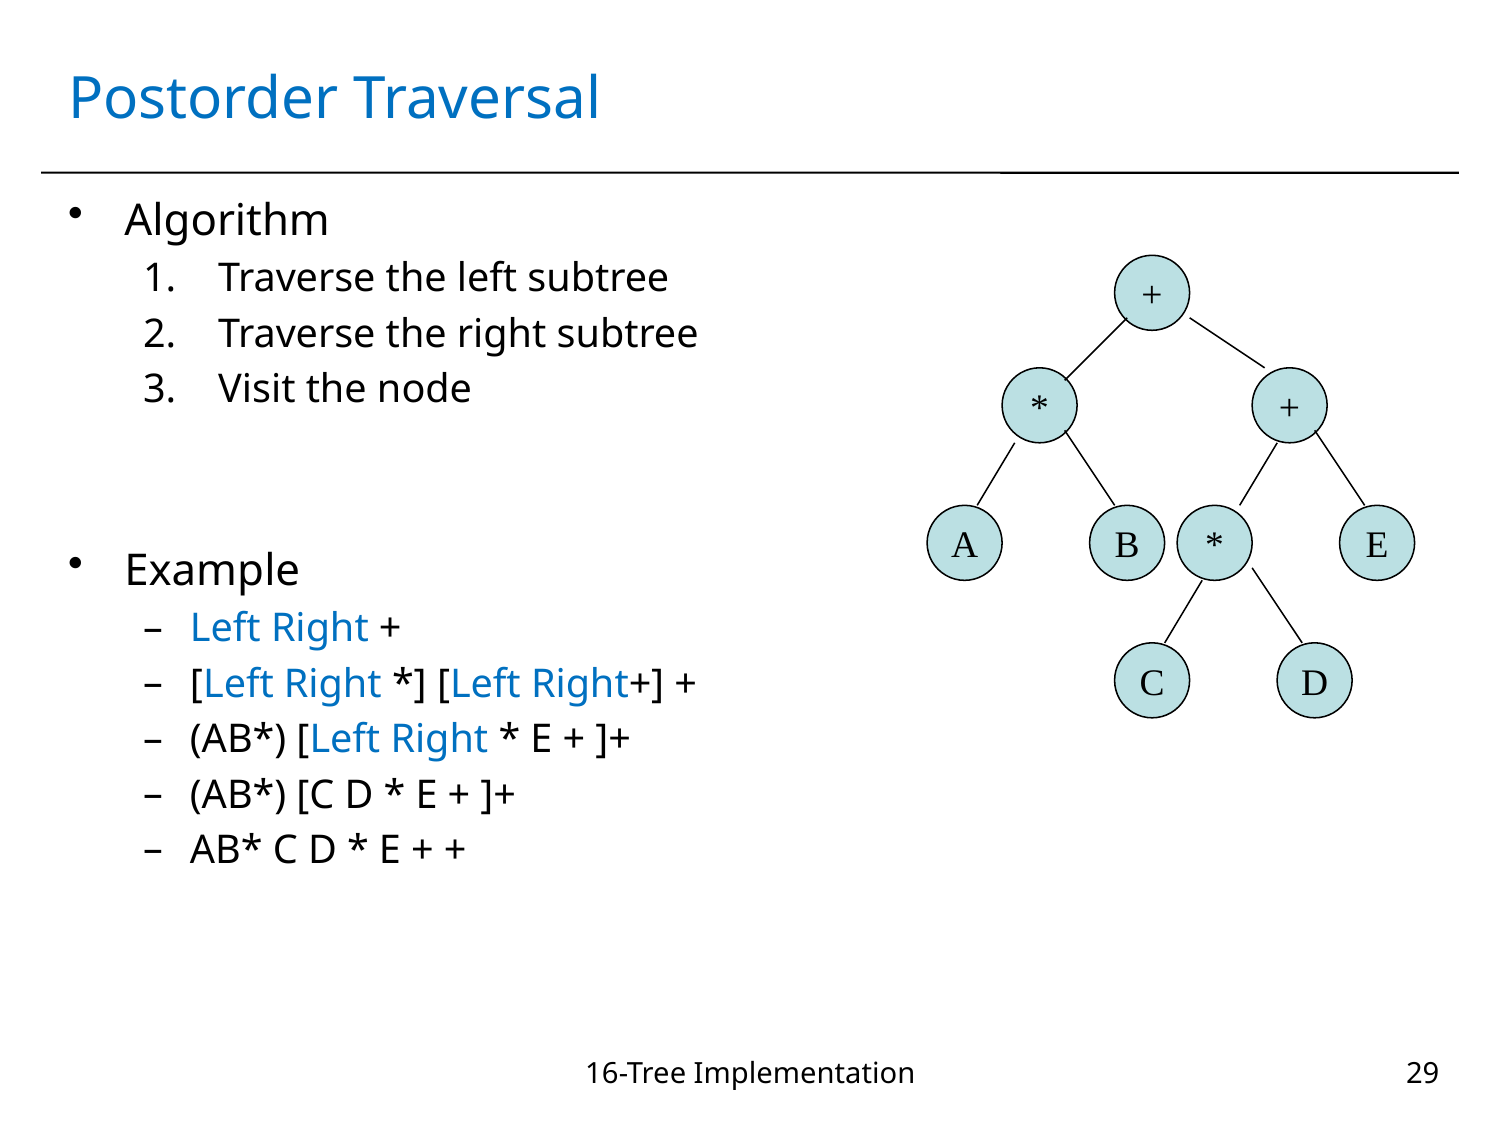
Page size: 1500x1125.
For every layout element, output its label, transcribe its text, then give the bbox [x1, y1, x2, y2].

title Postorder Traversal [52, 30, 1448, 159]
list Algorithm Traverse the left subtree Traverse the right subtree Visit the node Example Left Right + [Left Right *] [Left Right+] + (AB*) [Left Right * E + ]+ (AB*) [C D * E + ]+ AB* C D * E + + [52, 184, 1448, 1024]
slide_number 29 [1104, 1046, 1455, 1125]
footer 16-Tree Implementation [502, 1046, 999, 1125]
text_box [926, 255, 1415, 719]
